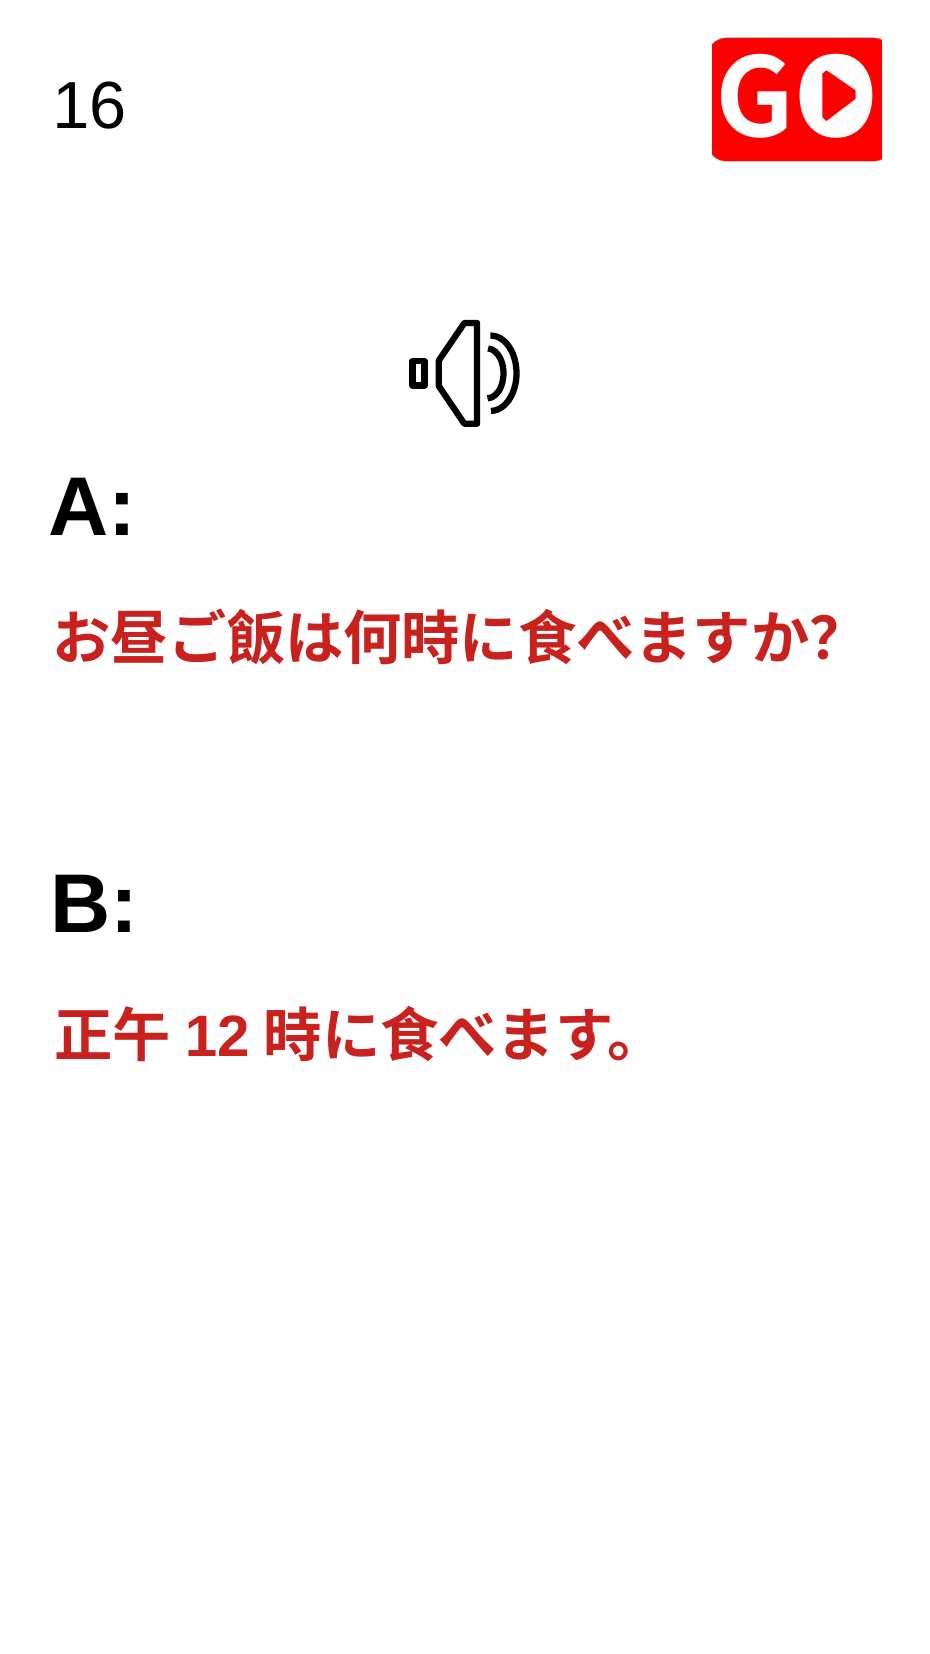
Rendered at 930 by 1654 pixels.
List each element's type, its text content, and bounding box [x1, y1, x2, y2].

text_box 16 [37, 54, 450, 145]
picture [712, 37, 882, 162]
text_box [359, 271, 570, 476]
text_box お昼ご飯は何時に食べますか？ [37, 562, 898, 710]
text_box B: [35, 825, 190, 974]
text_box A: [33, 428, 188, 577]
text_box 正午12時に食べます。 [39, 959, 900, 1107]
